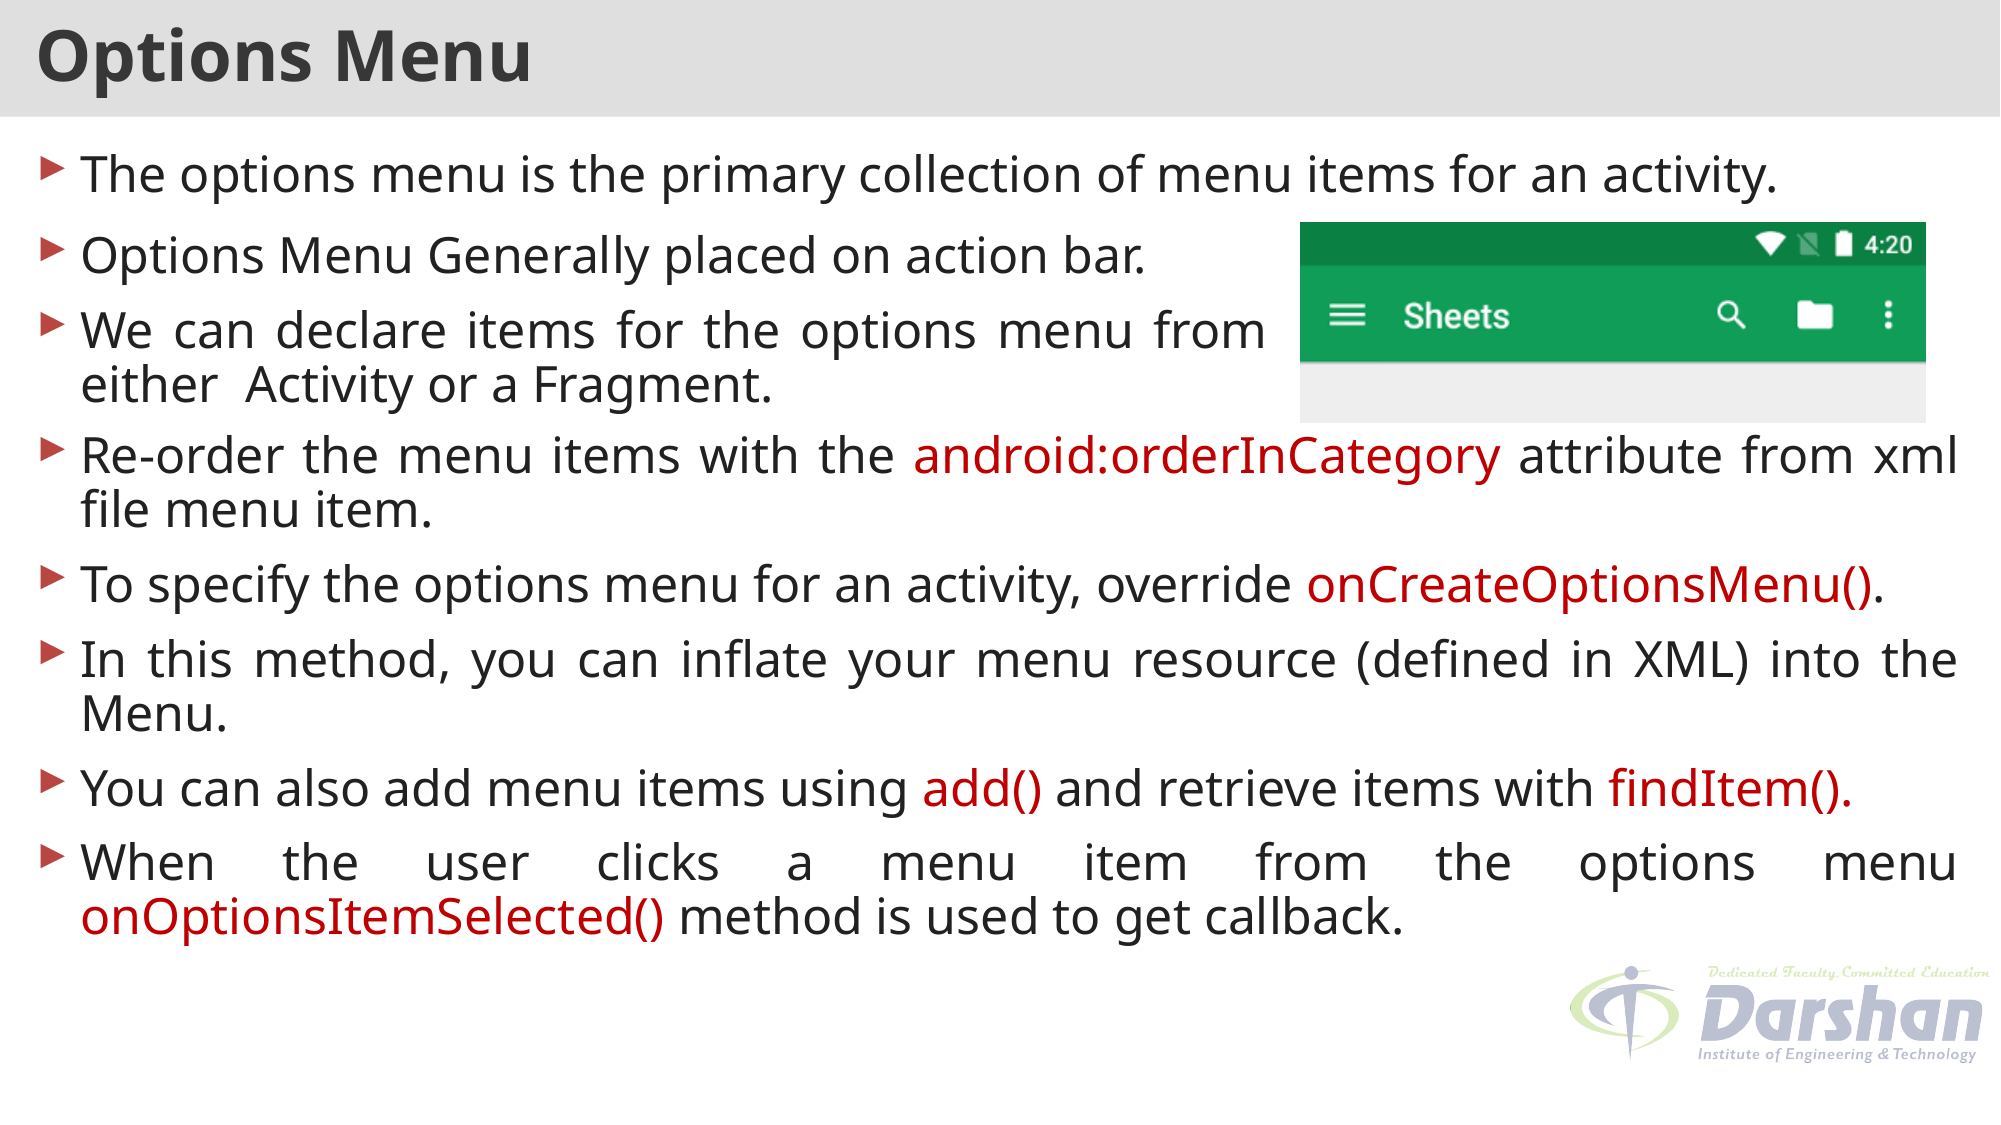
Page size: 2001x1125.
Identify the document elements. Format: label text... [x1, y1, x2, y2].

list The options menu is the primary collection of menu items for an activity. [21, 141, 1975, 223]
text_box Options Menu Generally placed on action bar. We can declare items for the options menu from either Activity or a Fragment. [21, 222, 1283, 422]
picture [1300, 222, 1926, 423]
text_box Re-order the menu items with the android:orderInCategory attribute from xml file menu item. To specify the options menu for an activity, override onCreateOptionsMenu(). In this method, you can inflate your menu resource (defined in XML) into the Menu. You can also add menu items using add() and retrieve items with findItem(). When the user clicks a menu item from the options menu onOptionsItemSelected() method is used to get callback. [21, 422, 1975, 1064]
title Options Menu [0, 0, 2000, 117]
